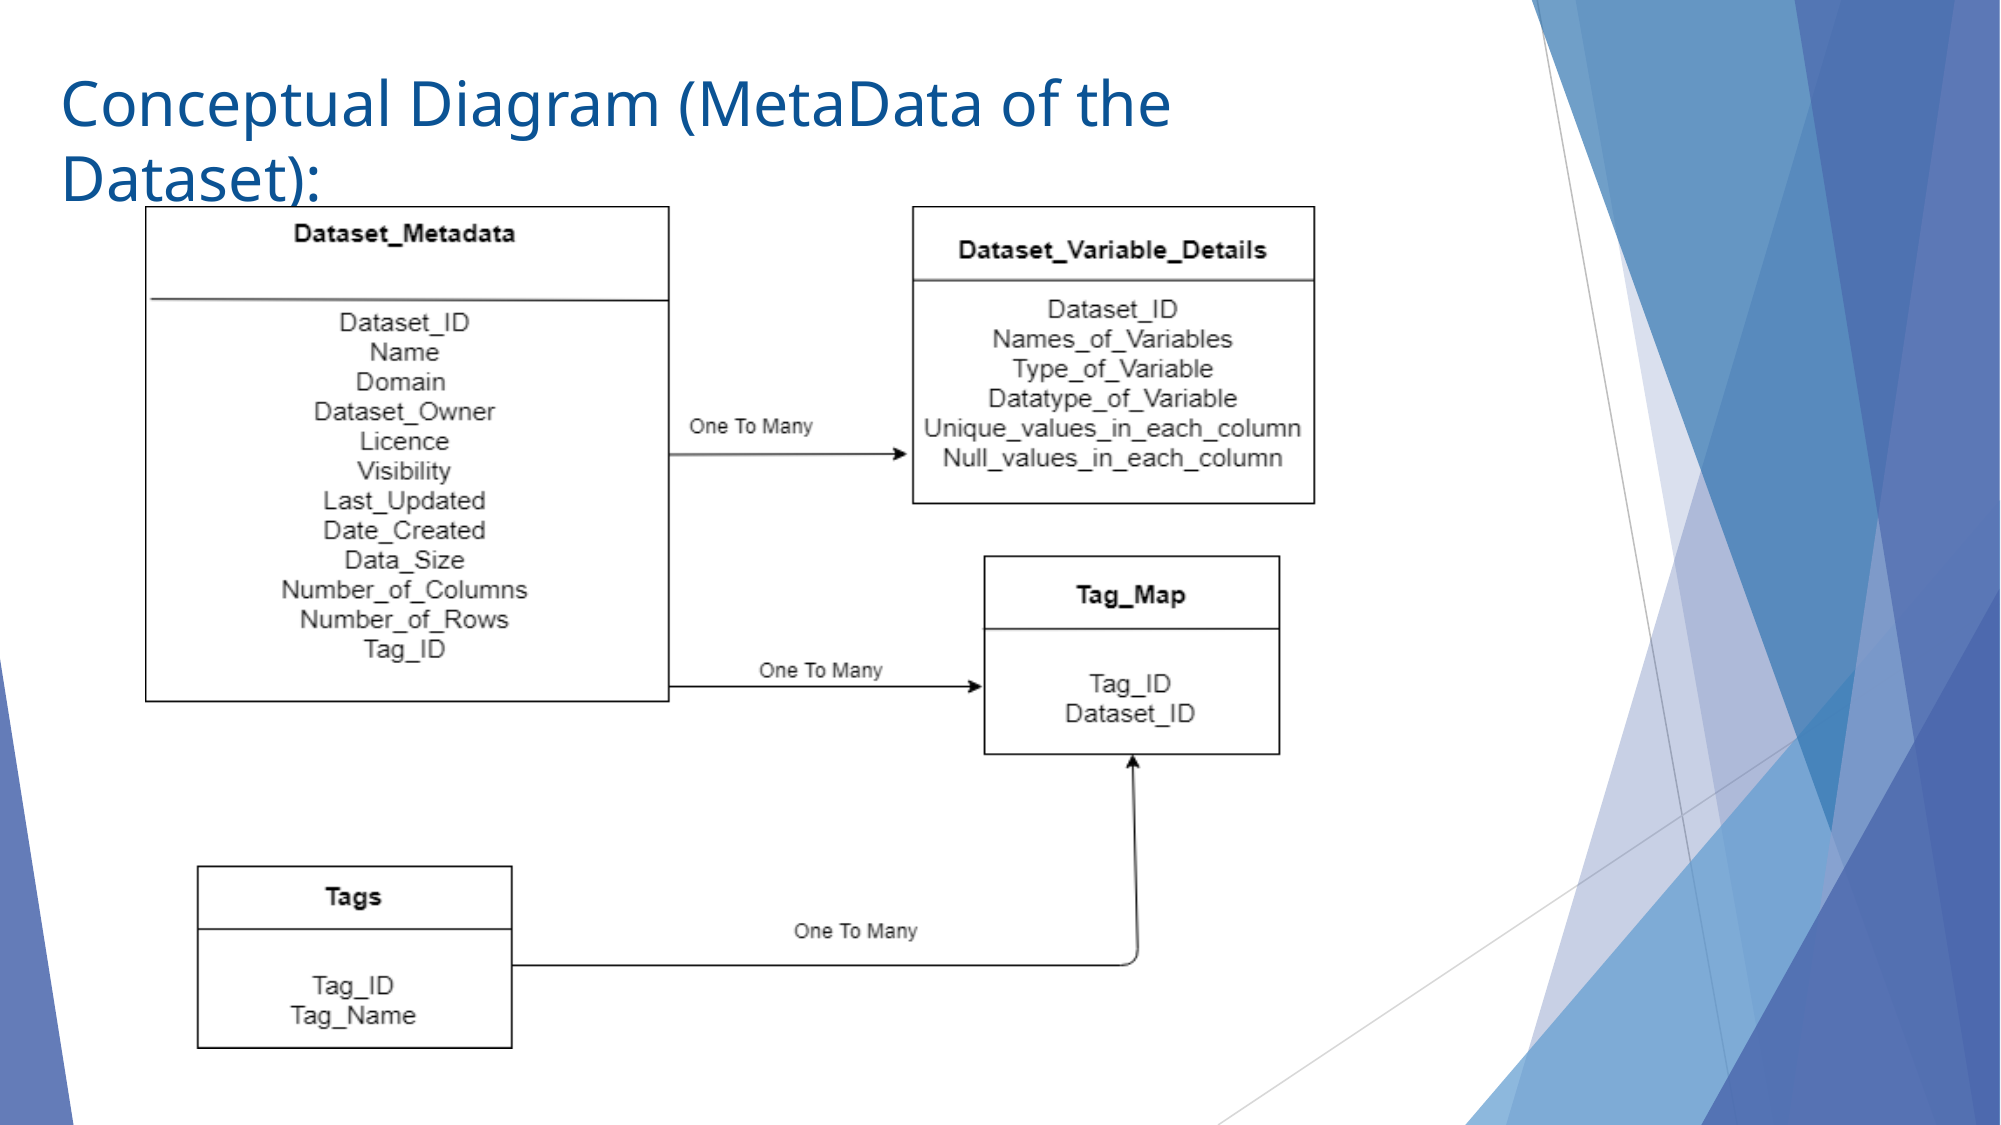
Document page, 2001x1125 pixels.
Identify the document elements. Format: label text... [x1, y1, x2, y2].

picture [145, 206, 1319, 1049]
text_box Conceptual Diagram (MetaData of the Dataset): [45, 56, 1465, 158]
